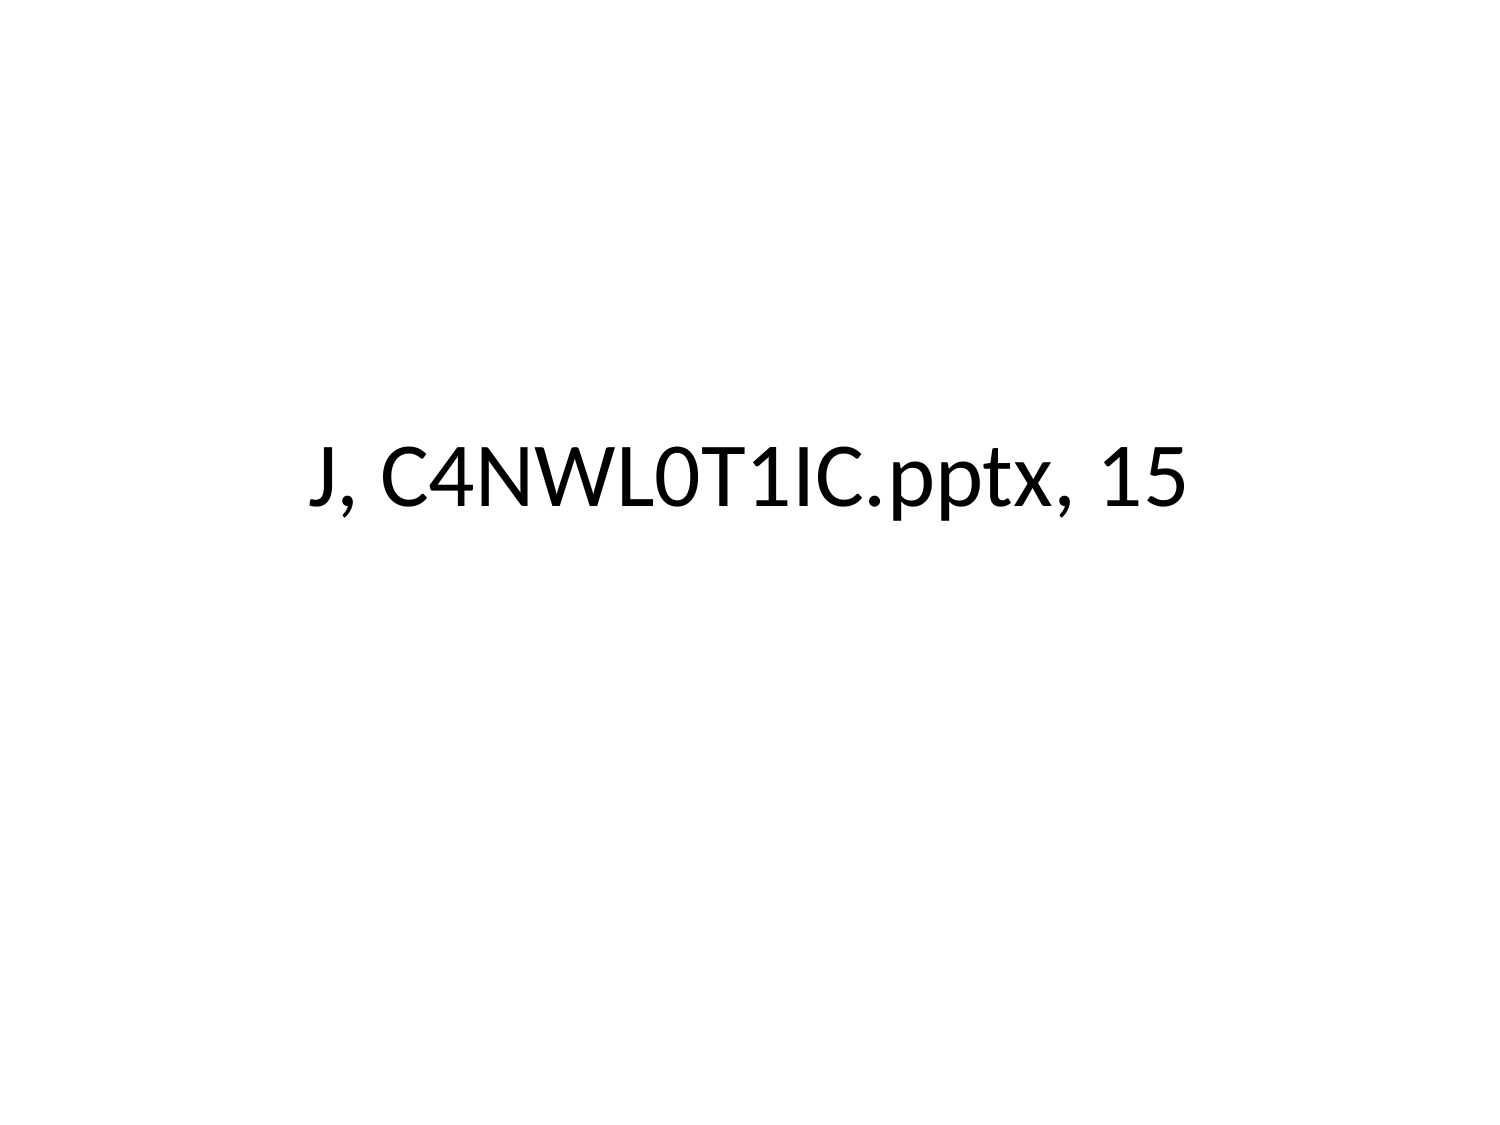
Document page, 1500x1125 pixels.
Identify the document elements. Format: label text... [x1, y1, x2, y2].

title J, C4NWL0T1IC.pptx, 15 [112, 349, 1388, 591]
